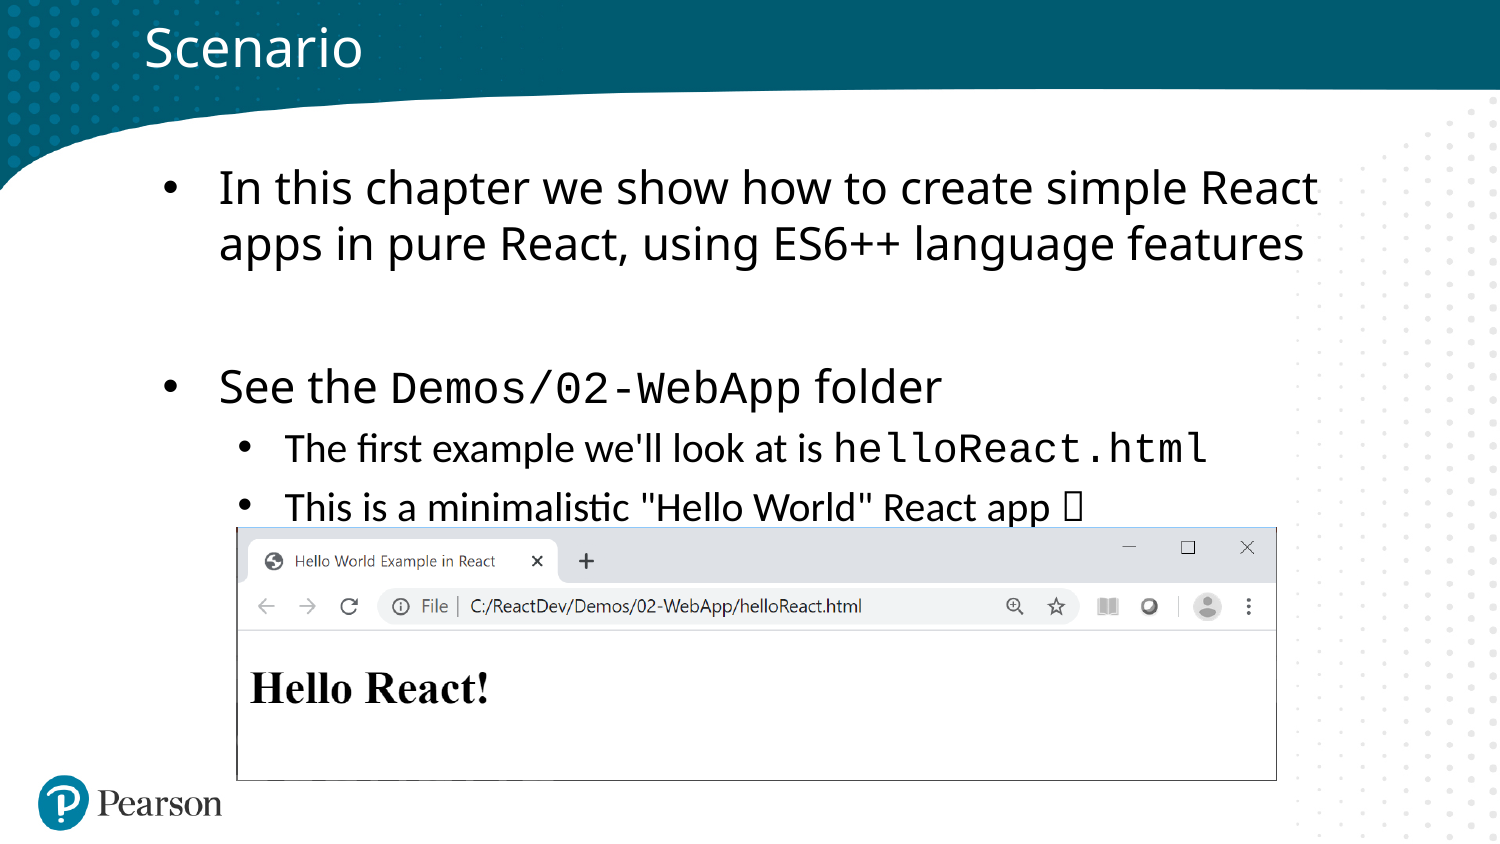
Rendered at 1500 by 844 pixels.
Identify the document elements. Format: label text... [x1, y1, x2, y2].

list In this chapter we show how to create simple React apps in pure React, using ES6++ language features See the Demos/02-WebApp folder The first example we'll look at is helloReact.html This is a minimalistic "Hello World" React app  [147, 151, 1351, 766]
title Scenario [130, 6, 1369, 98]
picture [0, 90, 1500, 844]
